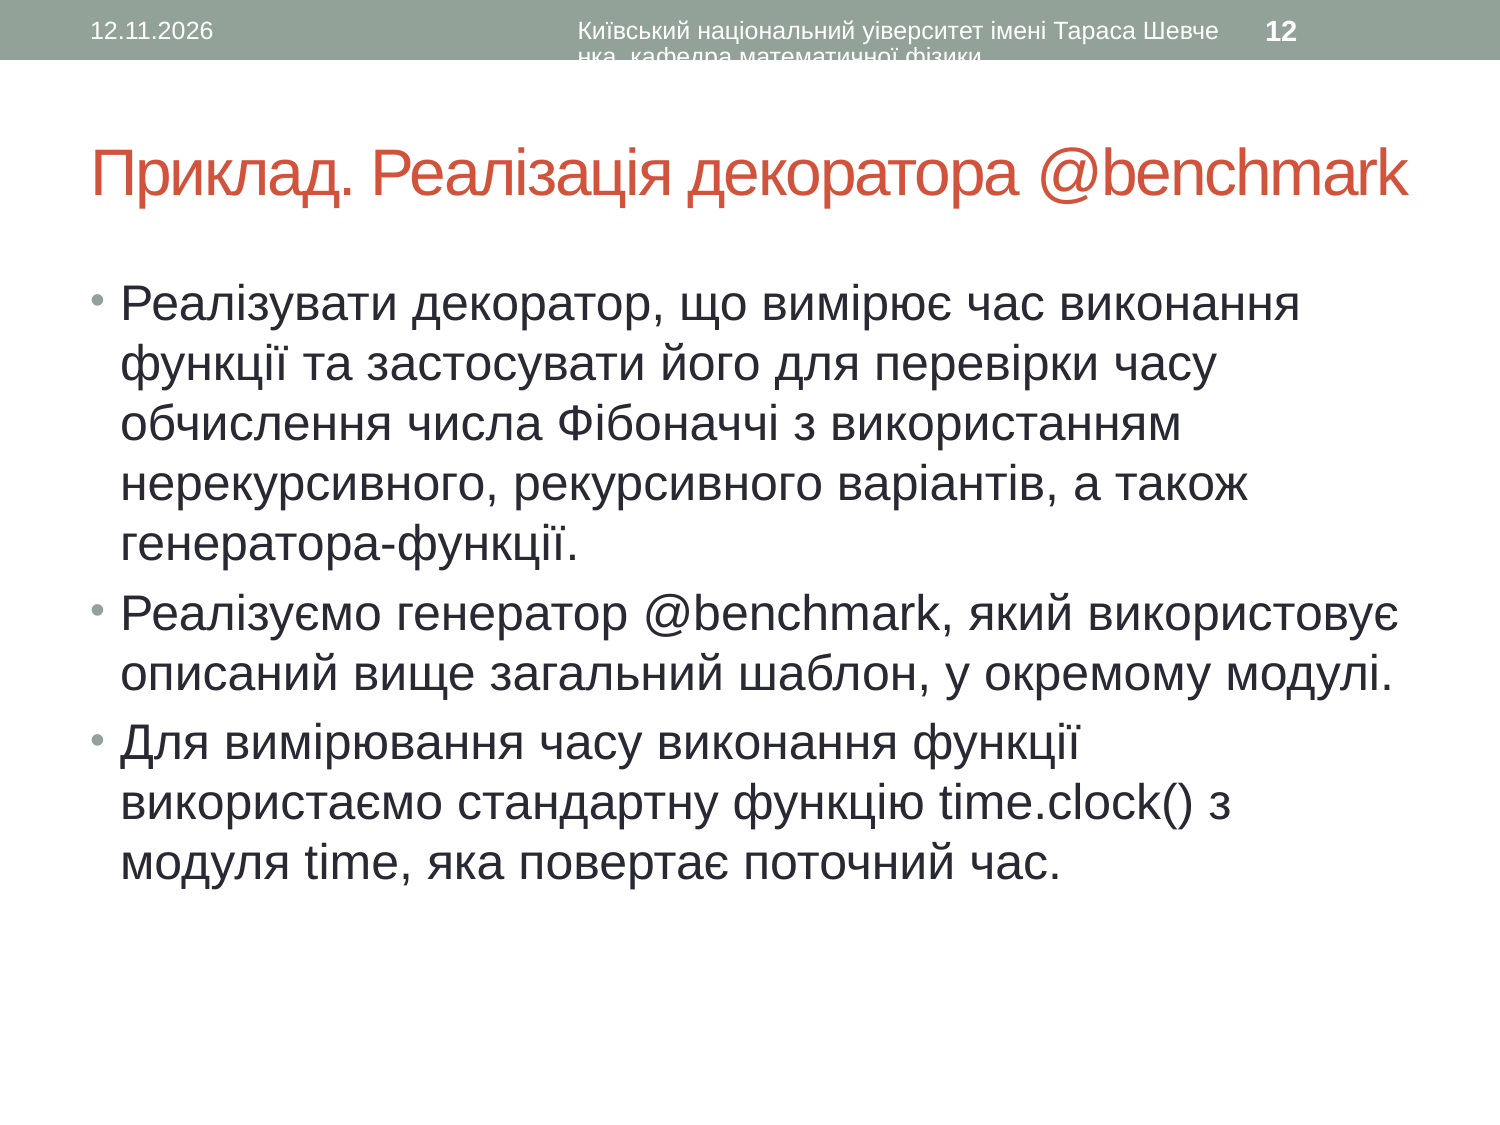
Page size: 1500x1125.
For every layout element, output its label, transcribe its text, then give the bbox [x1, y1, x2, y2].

list Реалізувати декоратор, що вимірює час виконання функції та застосувати його для перевірки часу обчислення числа Фібоначчі з використанням нерекурсивного, рекурсивного варіантів, а також генератора-функції. Реалізуємо генератор @benchmark, який використовує описаний вище загальний шаблон, у окремому модулі. Для вимірювання часу виконання функції використаємо стандартну функцію time.clock() з модуля time, яка повертає поточний час. [75, 262, 1425, 1063]
footer Київський національний уіверситет імені Тараса Шевченка, кафедра математичної фізики [562, 3, 1238, 57]
title Приклад. Реалізація декоратора @benchmark [75, 87, 1425, 250]
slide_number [75, 3, 550, 57]
slide_number 12 [1250, 3, 1425, 57]
